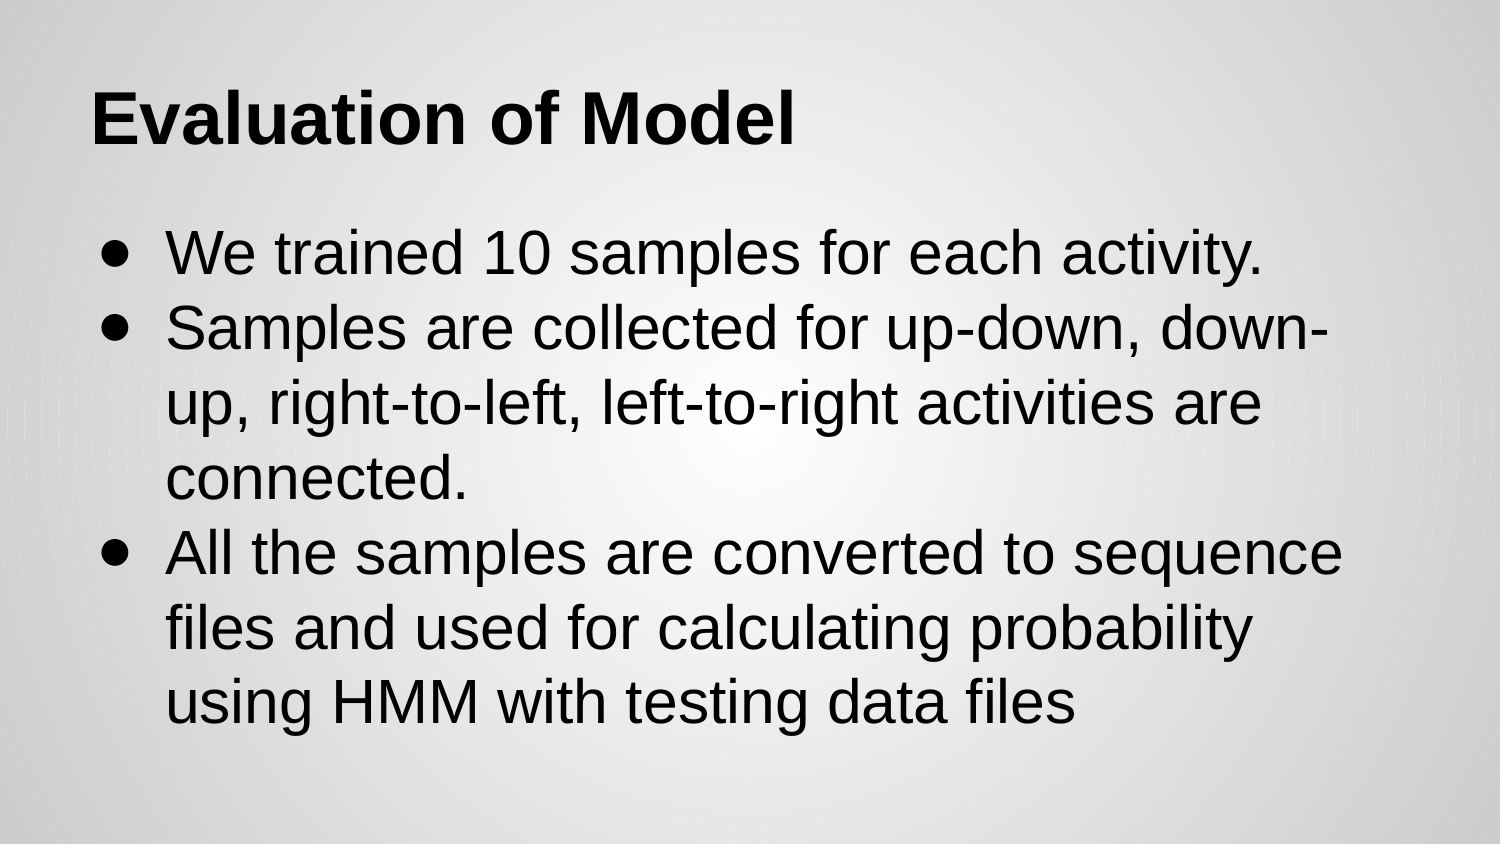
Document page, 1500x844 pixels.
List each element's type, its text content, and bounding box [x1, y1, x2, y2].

title Evaluation of Model [75, 33, 1425, 175]
list We trained 10 samples for each activity. Samples are collected for up-down, down-up, right-to-left, left-to-right activities are connected. All the samples are converted to sequence files and used for calculating probability using HMM with testing data files [75, 196, 1425, 808]
